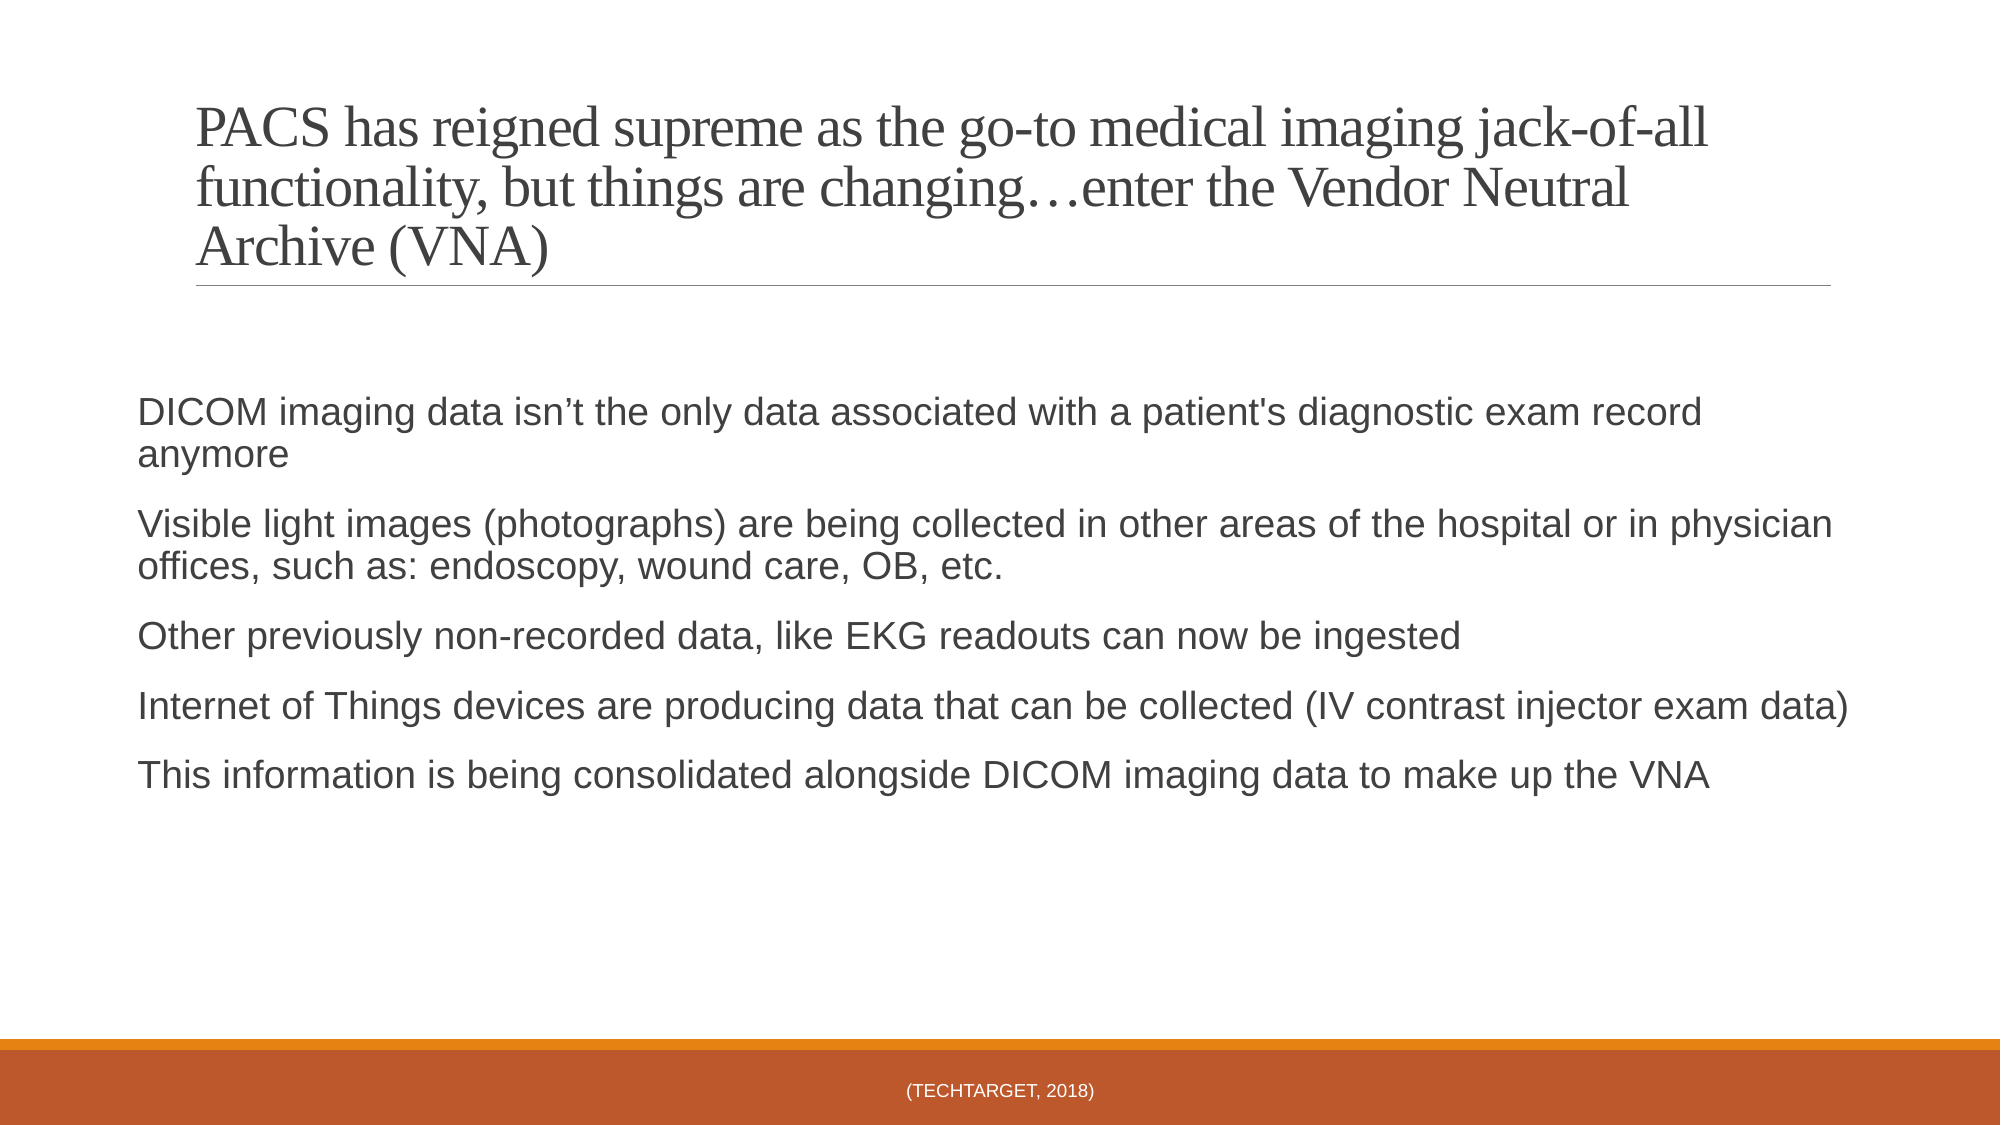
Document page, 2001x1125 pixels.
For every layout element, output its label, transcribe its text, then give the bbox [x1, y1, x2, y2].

footer (TechTarget, 2018) [604, 1059, 1396, 1120]
title PACS has reigned supreme as the go-to medical imaging jack-of-all functionality, but things are changing…enter the Vendor Neutral Archive (VNA) [180, 47, 1830, 285]
list DICOM imaging data isn’t the only data associated with a patient's diagnostic exam record anymore Visible light images (photographs) are being collected in other areas of the hospital or in physician offices, such as: endoscopy, wound care, OB, etc. Other previously non-recorded data, like EKG readouts can now be ingested Internet of Things devices are producing data that can be collected (IV contrast injector exam data) This information is being consolidated alongside DICOM imaging data to make up the VNA [137, 384, 1863, 840]
